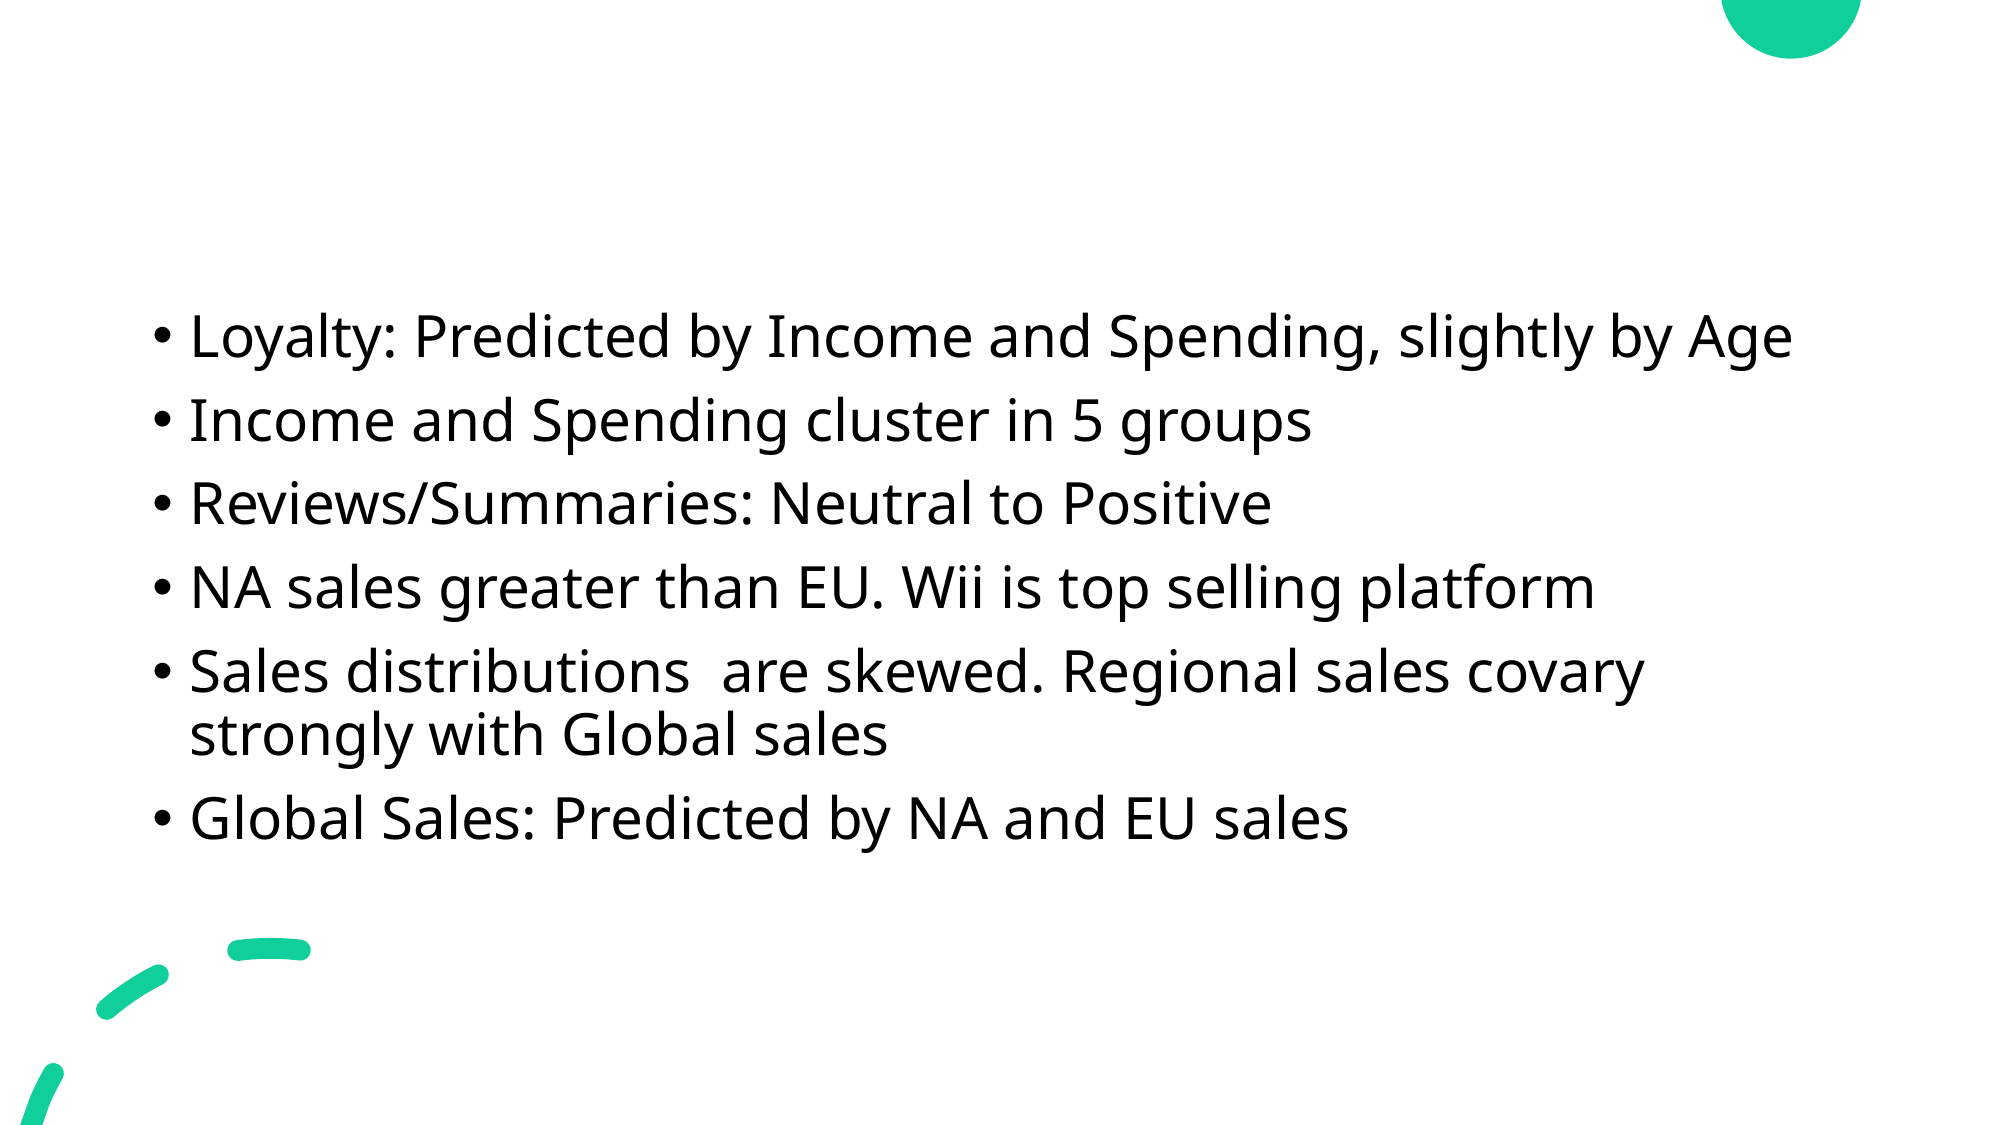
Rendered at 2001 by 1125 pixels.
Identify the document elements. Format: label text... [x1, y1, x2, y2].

list Loyalty: Predicted by Income and Spending, slightly by Age Income and Spending cluster in 5 groups Reviews/Summaries: Neutral to Positive NA sales greater than EU. Wii is top selling platform Sales distributions are skewed. Regional sales covary strongly with Global sales Global Sales: Predicted by NA and EU sales [137, 299, 1863, 1026]
